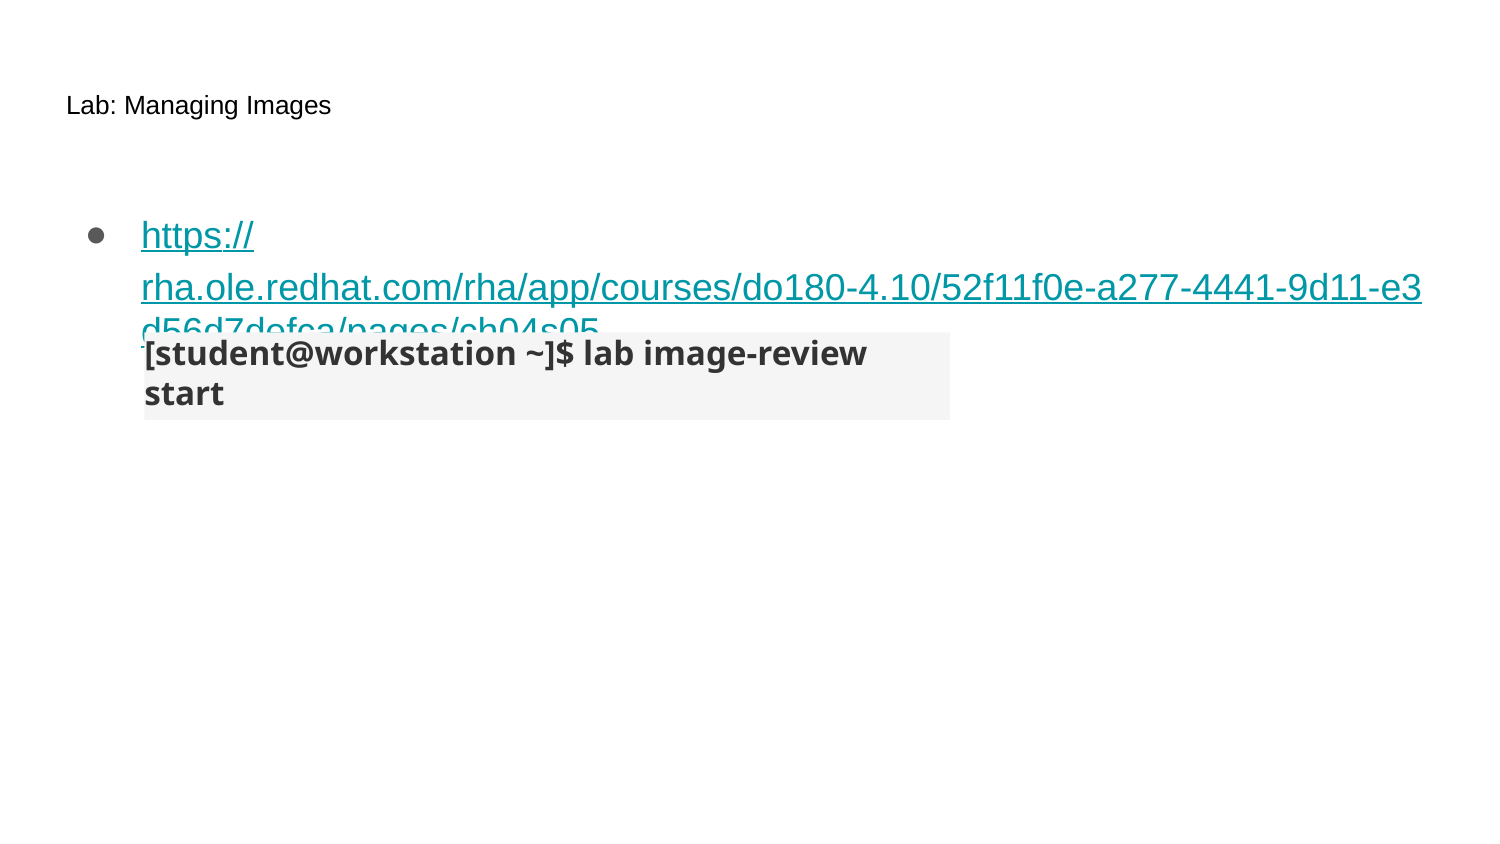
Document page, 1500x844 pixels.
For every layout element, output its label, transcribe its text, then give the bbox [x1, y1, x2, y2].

list https://rha.ole.redhat.com/rha/app/courses/do180-4.10/52f11f0e-a277-4441-9d11-e3d56d7defca/pages/ch04s05 [51, 189, 1449, 750]
text_box [student@workstation ~]$ lab image-review start [144, 332, 950, 420]
title Lab: Managing Images [51, 72, 1449, 167]
